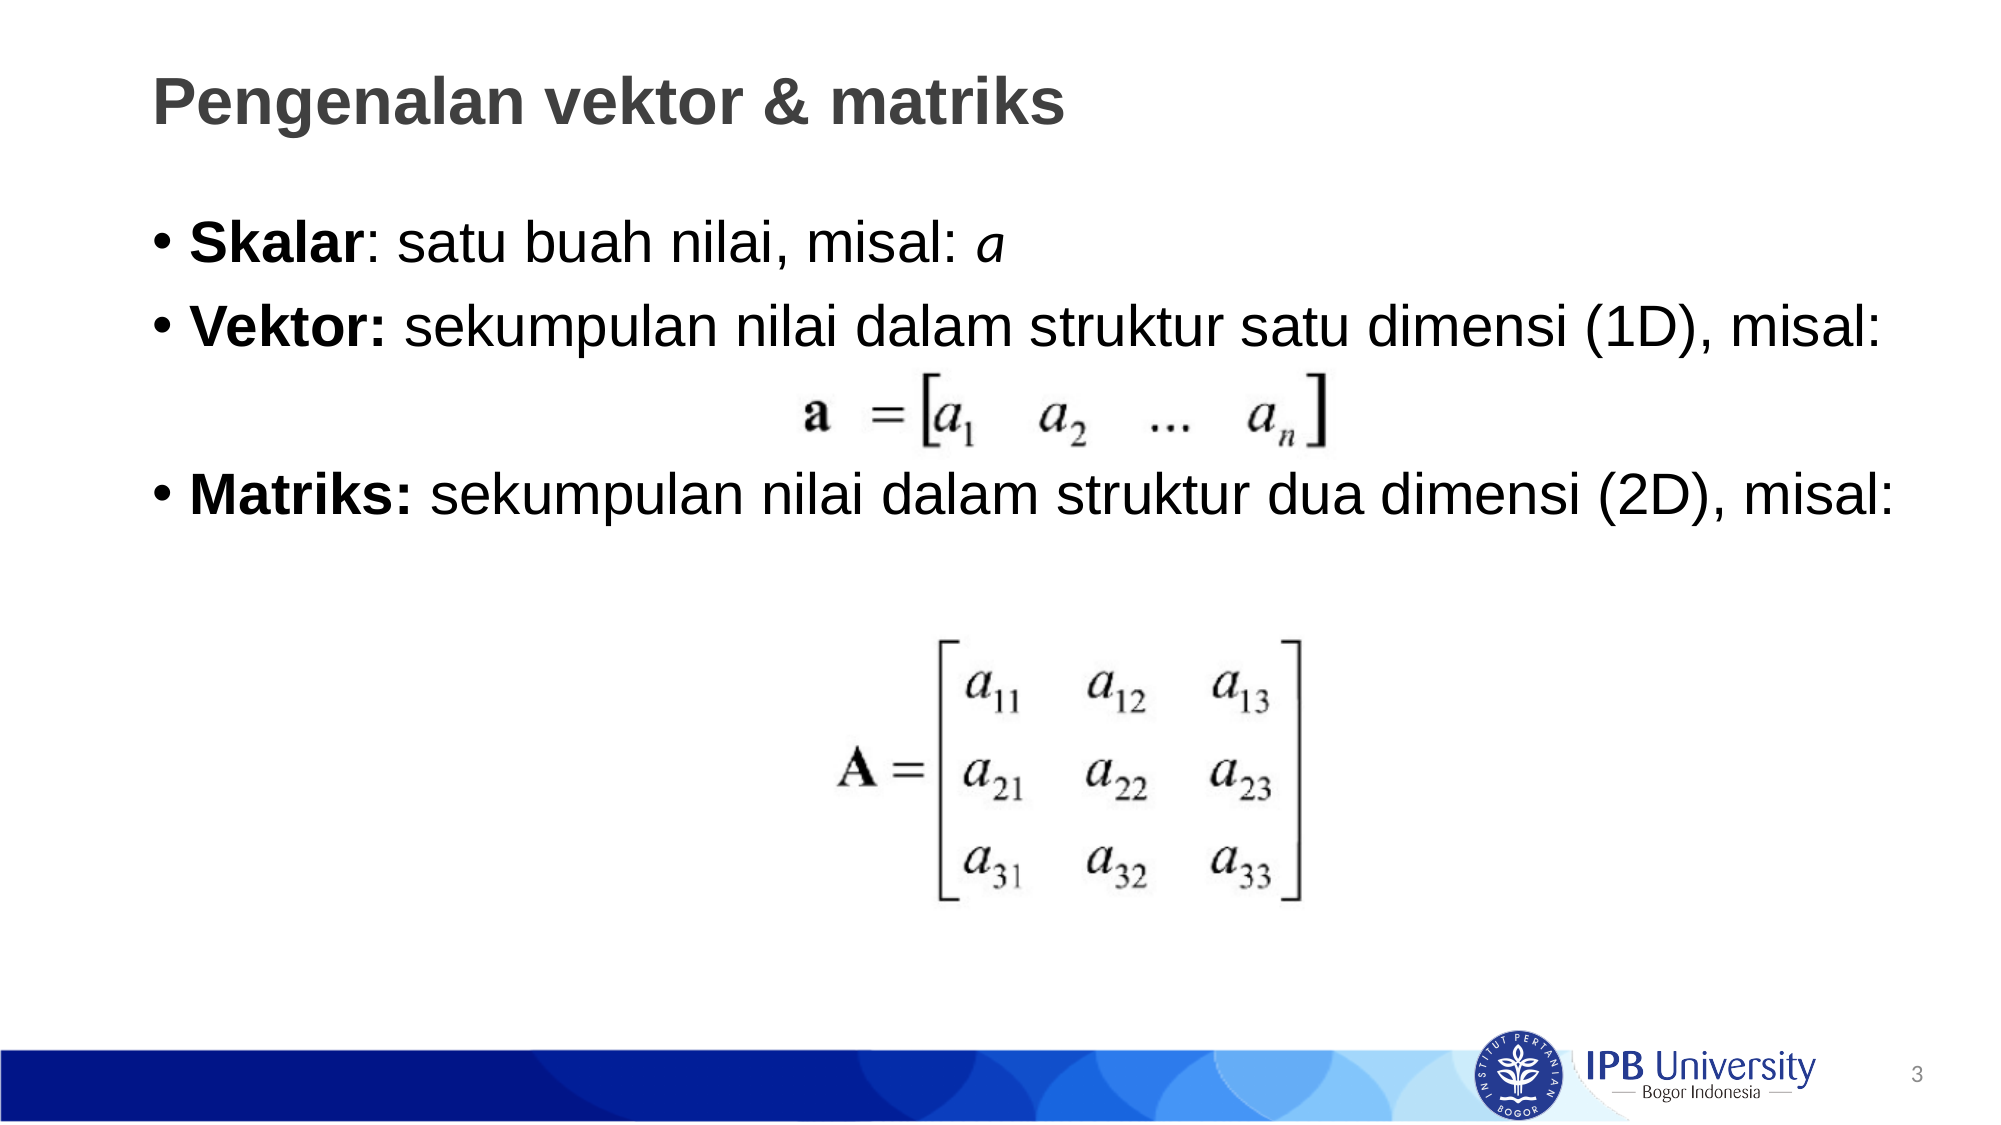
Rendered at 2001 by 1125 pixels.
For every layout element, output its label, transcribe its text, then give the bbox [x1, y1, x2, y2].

list Skalar: satu buah nilai, misal: a Vektor: sekumpulan nilai dalam struktur satu dimensi (1D), misal: Matriks: sekumpulan nilai dalam struktur dua dimensi (2D), misal: [137, 205, 1939, 1024]
title Pengenalan vektor & matriks [137, 19, 1448, 187]
picture [792, 357, 1361, 469]
picture [817, 613, 1334, 925]
slide_number 3 [1862, 1042, 1939, 1103]
picture [2, 1030, 1816, 1121]
